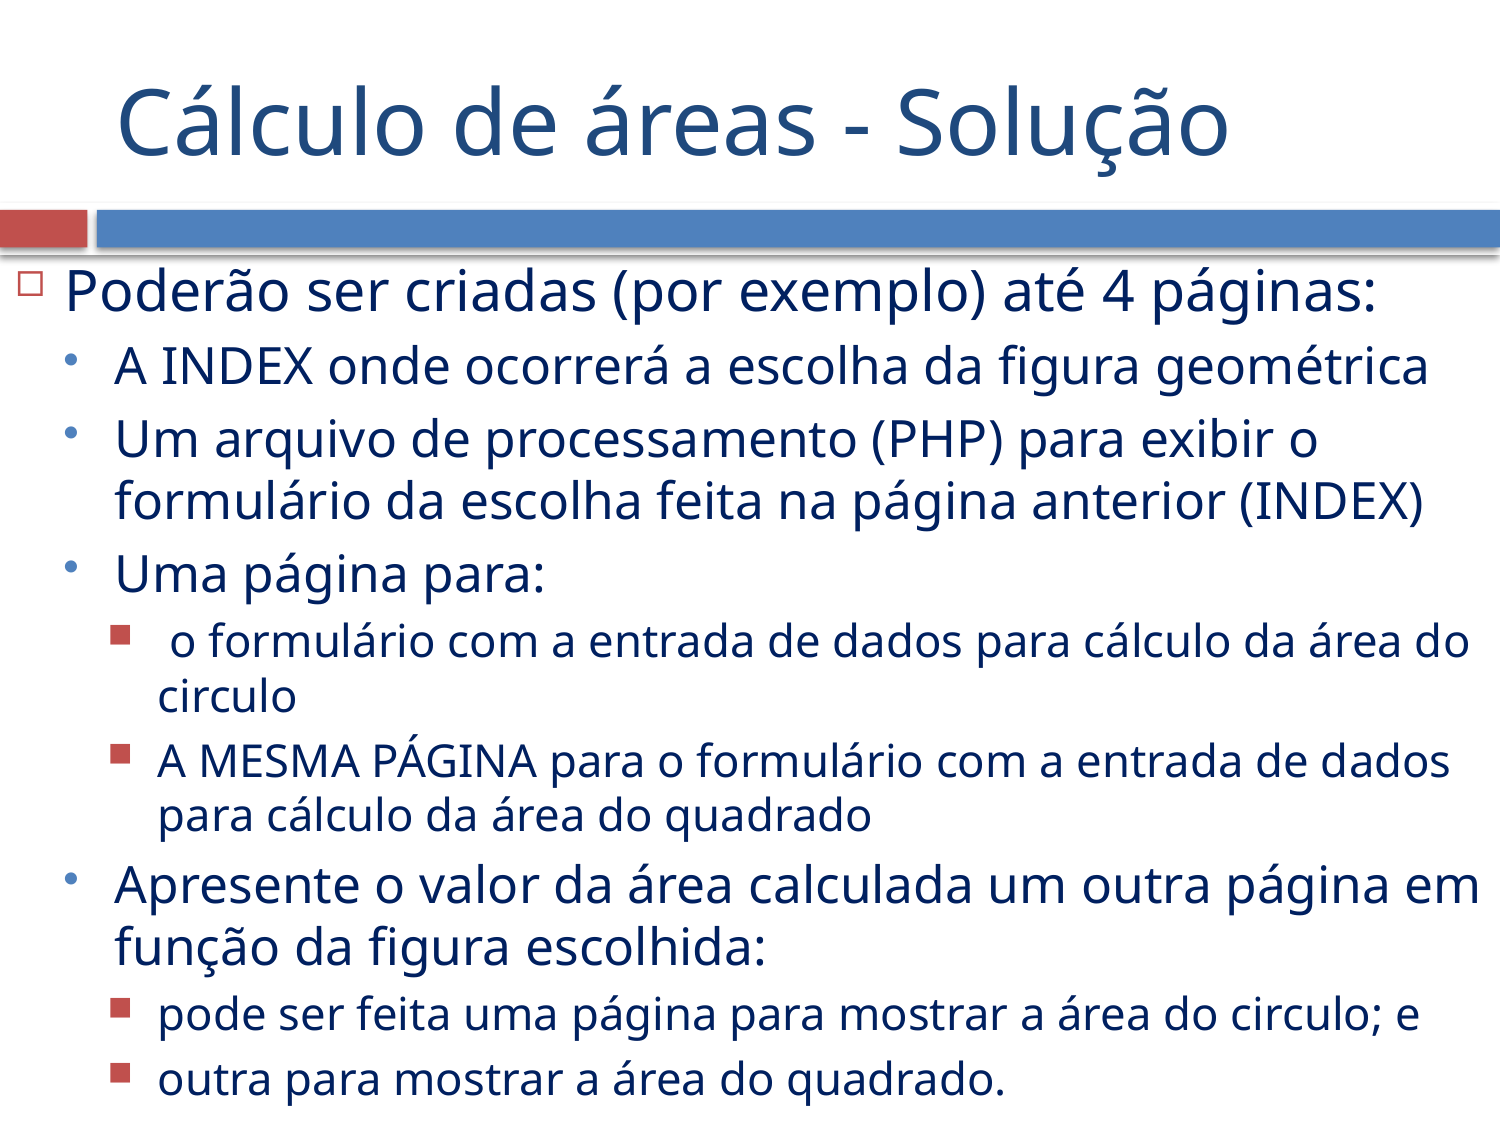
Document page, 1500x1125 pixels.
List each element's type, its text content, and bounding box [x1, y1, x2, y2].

title Cálculo de áreas - Solução [100, 37, 1439, 201]
list Poderão ser criadas (por exemplo) até 4 páginas: A INDEX onde ocorrerá a escolha da figura geométrica Um arquivo de processamento (PHP) para exibir o formulário da escolha feita na página anterior (INDEX) Uma página para: o formulário com a entrada de dados para cálculo da área do circulo A MESMA PÁGINA para o formulário com a entrada de dados para cálculo da área do quadrado Apresente o valor da área calculada um outra página em função da figura escolhida: pode ser feita uma página para mostrar a área do circulo; e outra para mostrar a área do quadrado. [0, 245, 1500, 1125]
